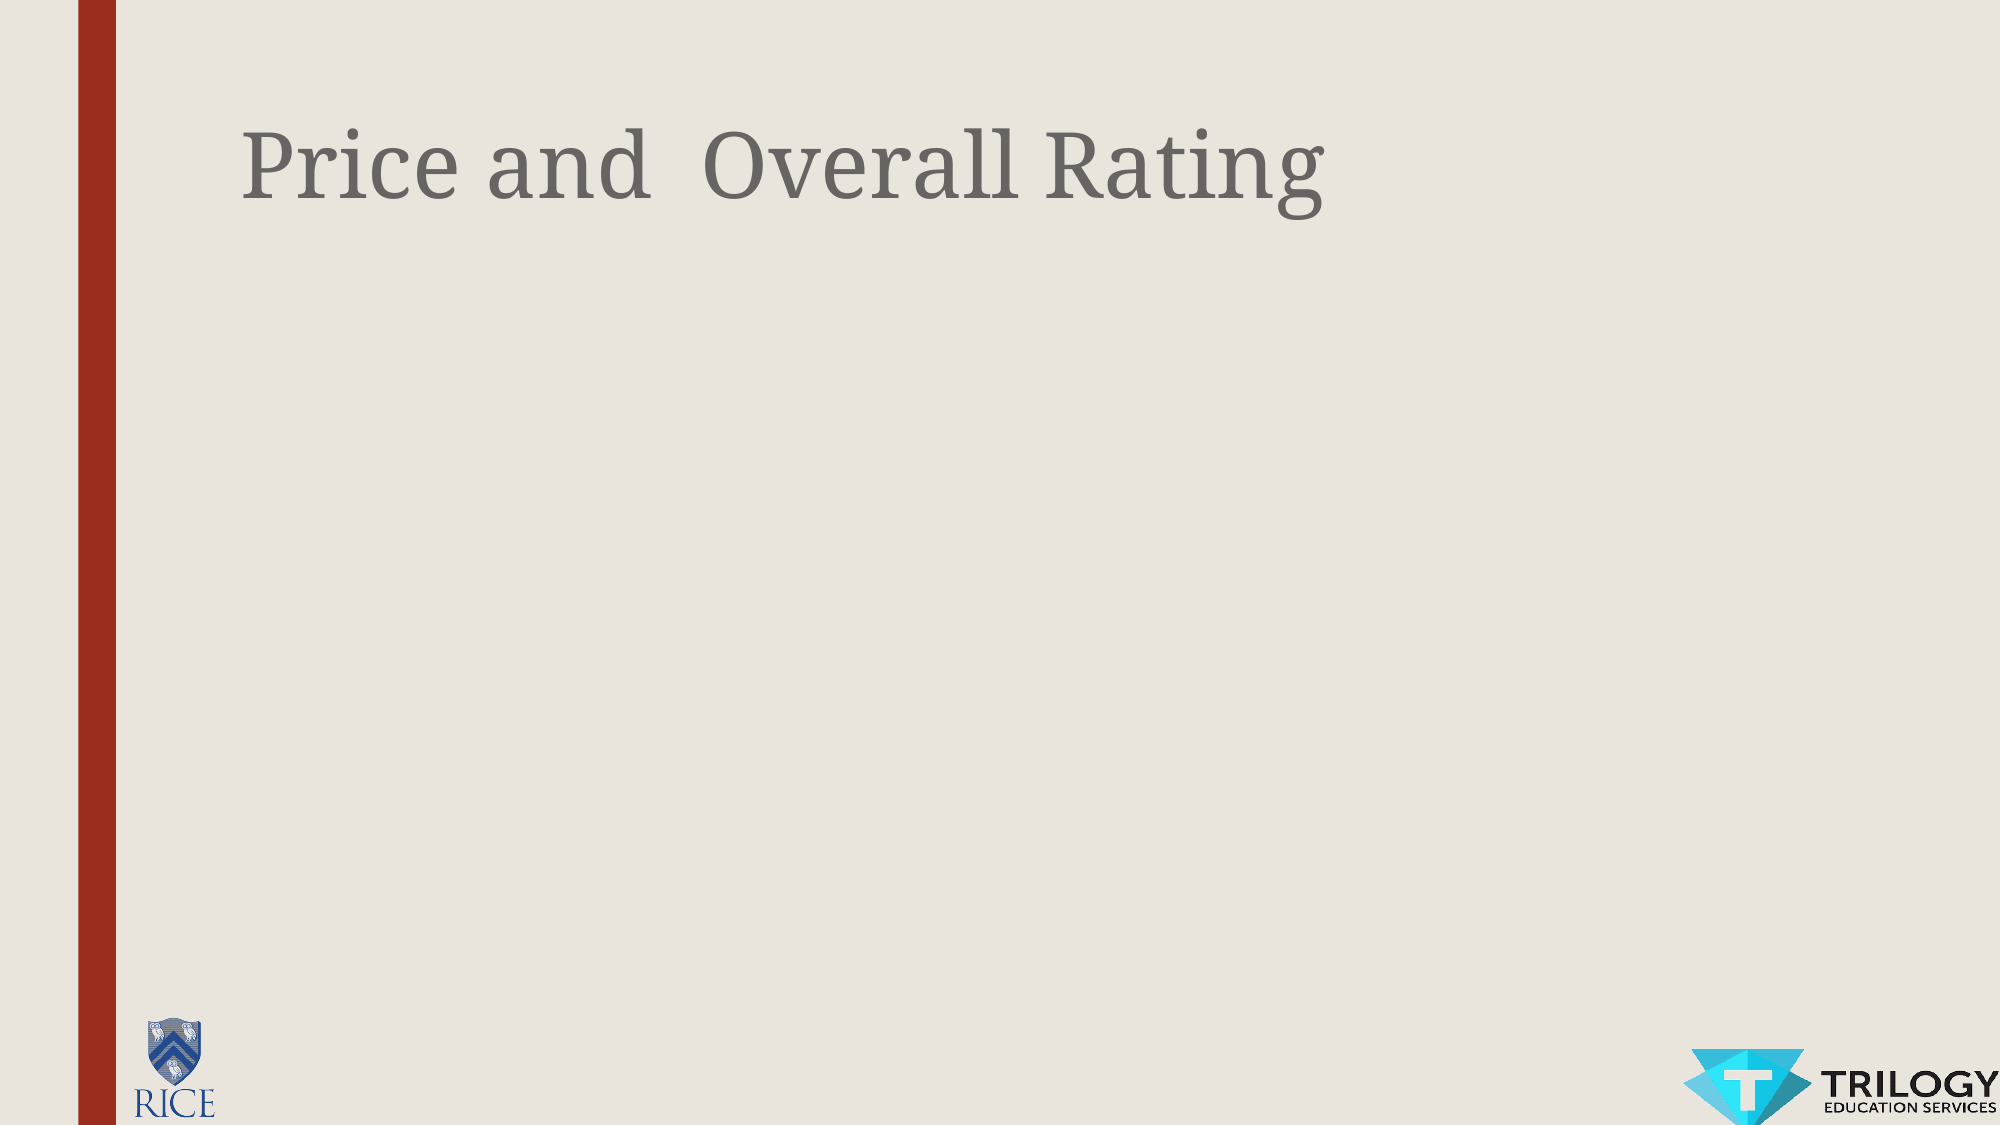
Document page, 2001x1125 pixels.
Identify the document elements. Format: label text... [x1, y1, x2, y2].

picture [119, 1013, 229, 1122]
picture [1682, 1049, 1999, 1125]
title Price and Overall Rating [225, 112, 1800, 229]
